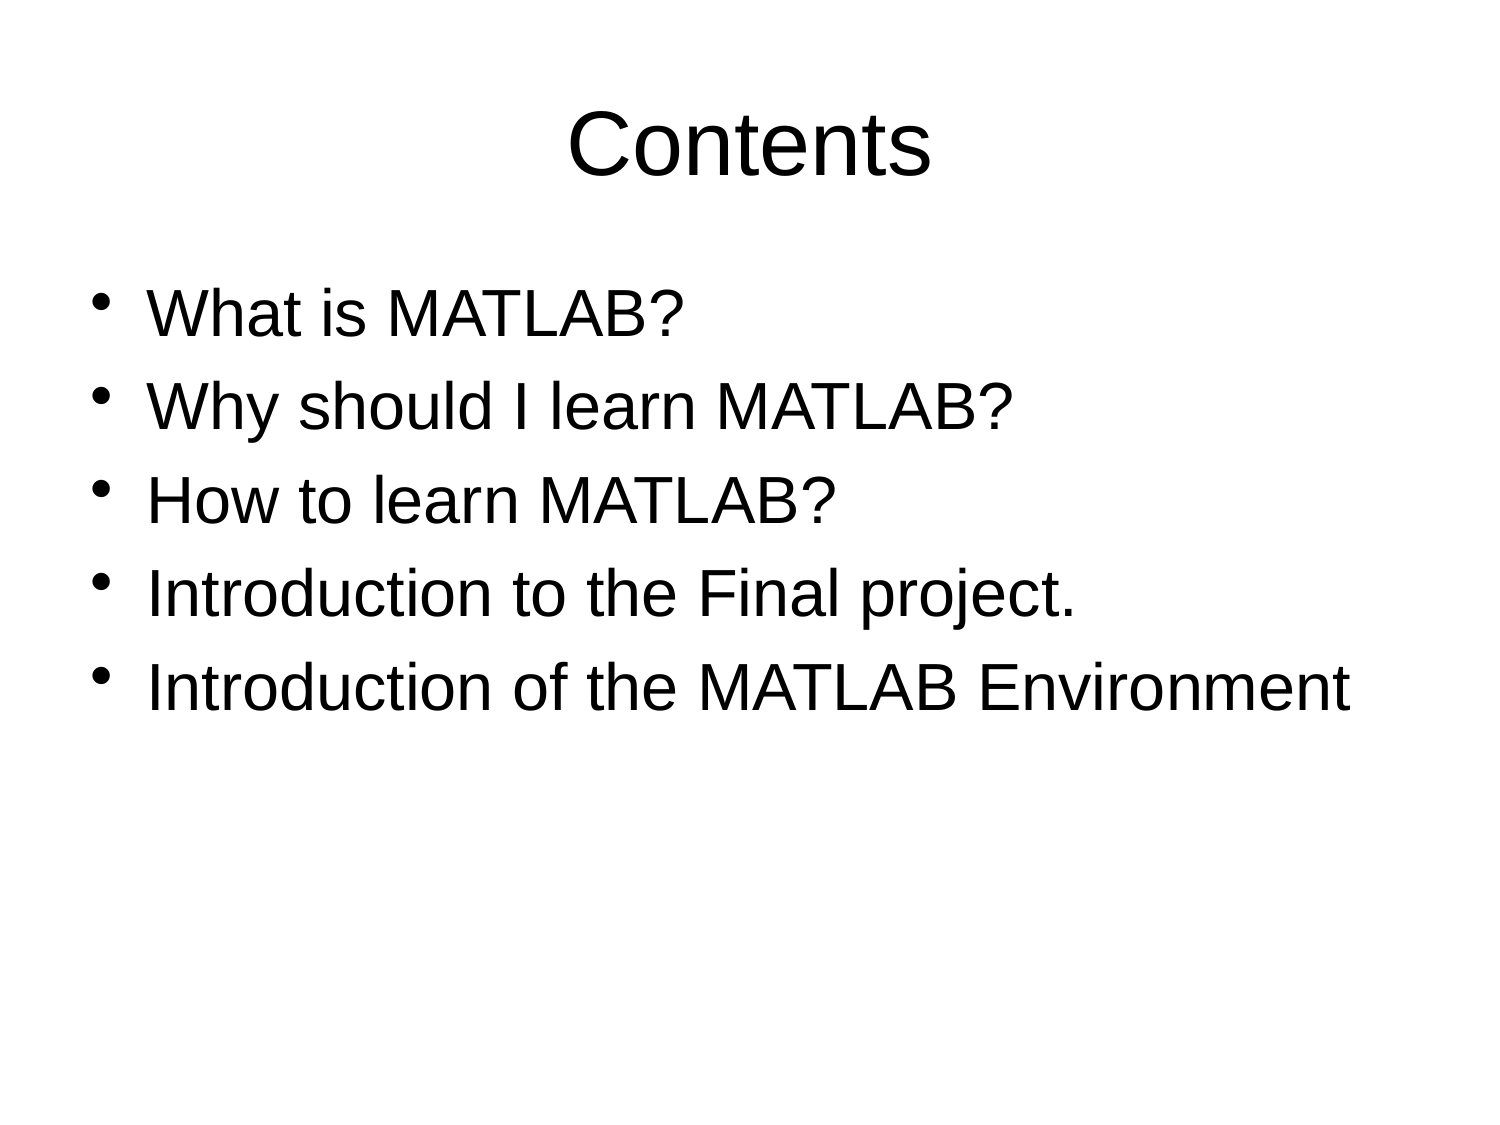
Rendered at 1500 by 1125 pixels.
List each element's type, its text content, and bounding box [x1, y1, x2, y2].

list What is MATLAB? Why should I learn MATLAB? How to learn MATLAB? Introduction to the Final project. Introduction of the MATLAB Environment [75, 262, 1425, 1005]
title Contents [75, 45, 1425, 233]
